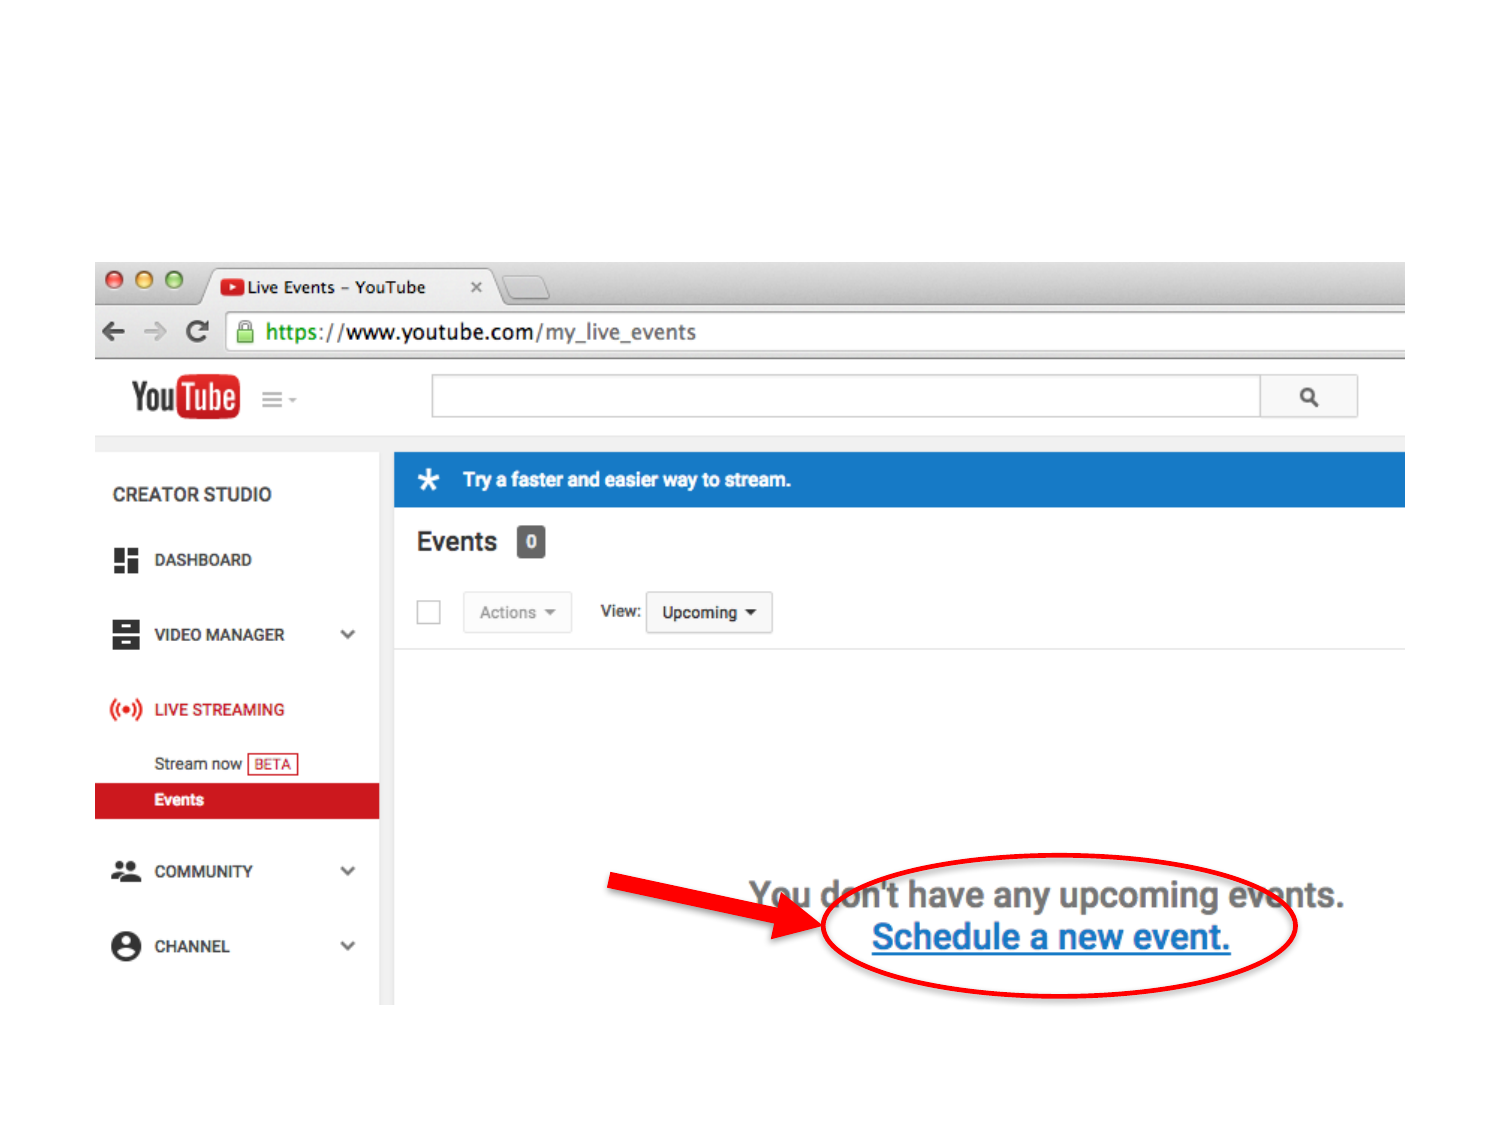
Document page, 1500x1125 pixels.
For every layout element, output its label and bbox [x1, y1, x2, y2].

list [74, 262, 1426, 1006]
text_box [608, 879, 824, 927]
